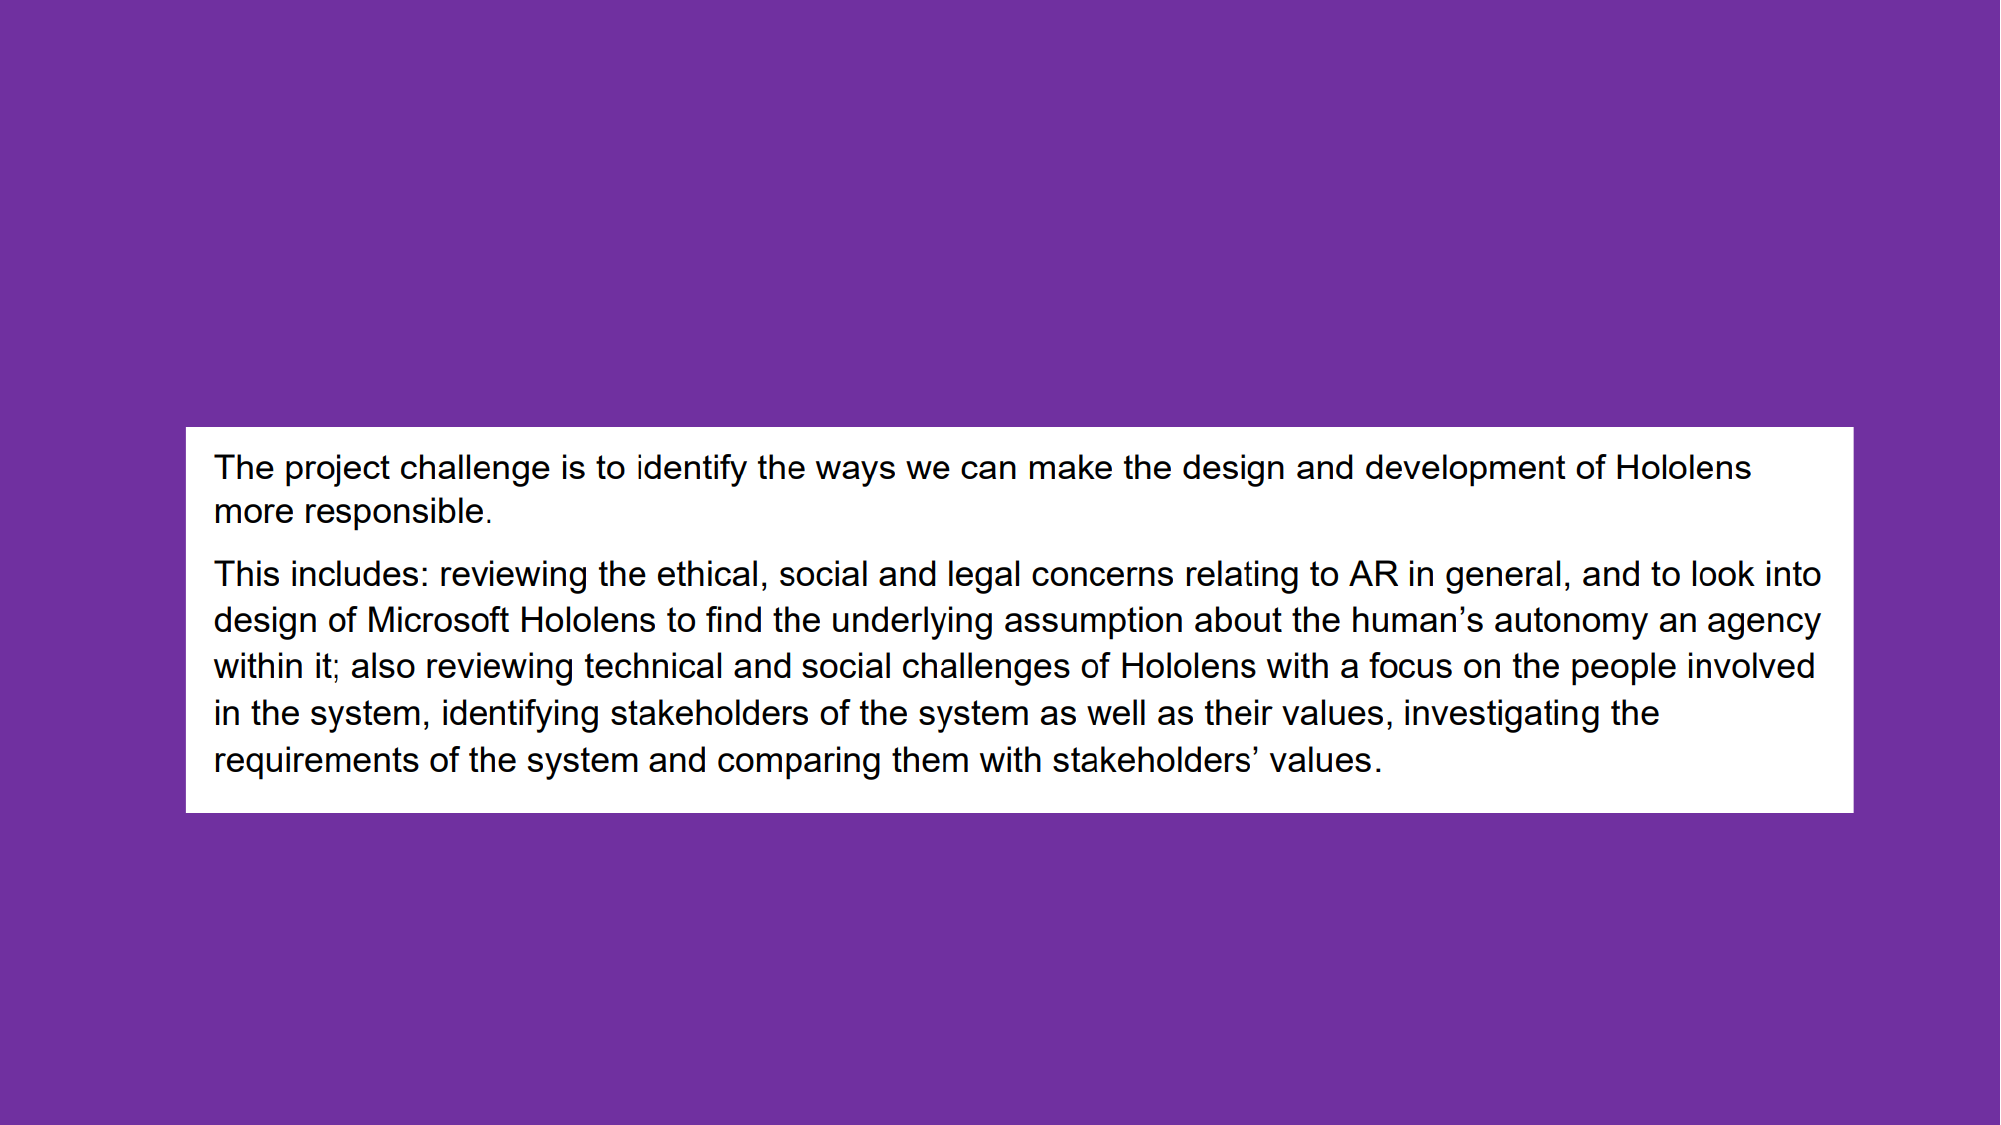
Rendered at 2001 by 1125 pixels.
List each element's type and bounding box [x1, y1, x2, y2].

picture [185, 427, 1854, 813]
